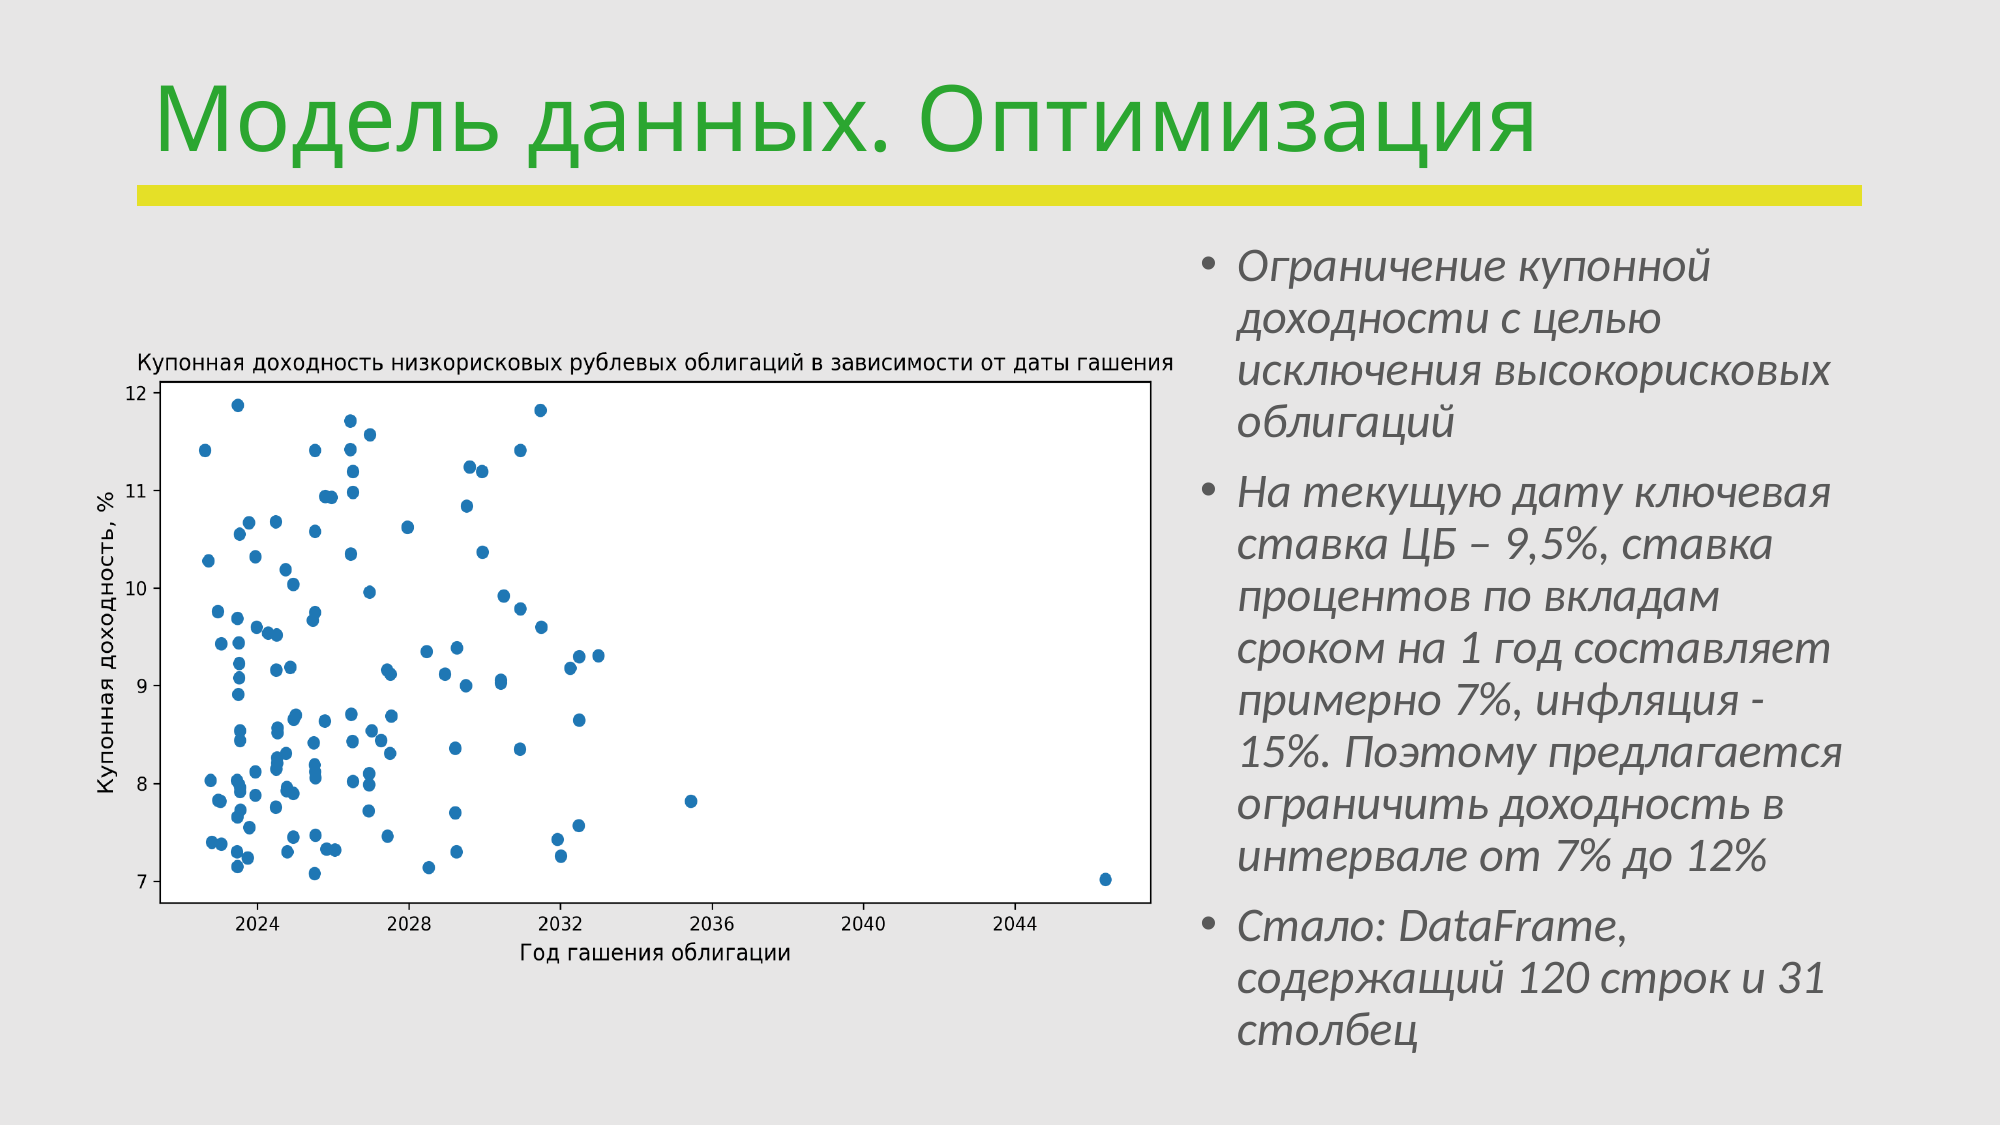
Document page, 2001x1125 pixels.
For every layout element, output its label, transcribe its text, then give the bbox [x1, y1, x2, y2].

title Модель данных. Оптимизация [137, 59, 1863, 184]
list Ограничение купонной доходности с целью исключения высокорисковых облигаций На текущую дату ключевая ставка ЦБ – 9,5%, ставка процентов по вкладам сроком на 1 год составляет примерно 7%, инфляция - 15%. Поэтому предлагается ограничить доходность в интервале от 7% до 12% Стало: DataFrame, содержащий 120 строк и 31 столбец [1185, 232, 1863, 1084]
picture [84, 338, 1186, 978]
